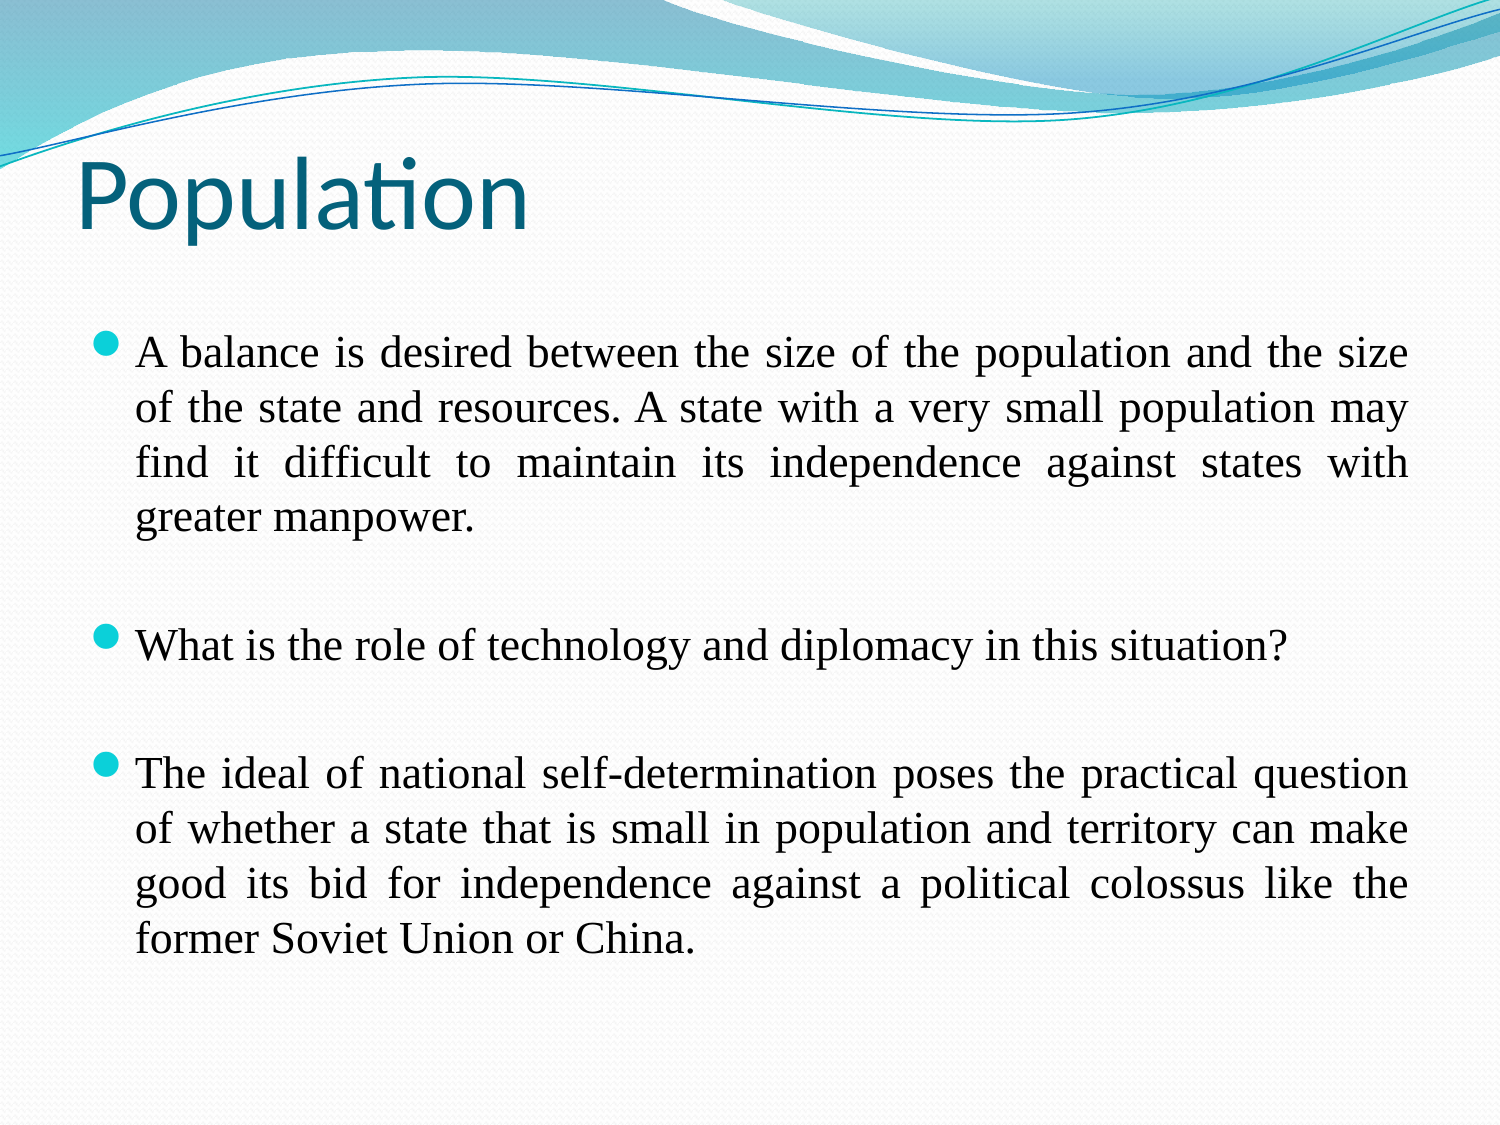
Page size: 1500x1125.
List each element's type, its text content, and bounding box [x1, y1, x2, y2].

list A balance is desired between the size of the population and the size of the state and resources. A state with a very small population may find it difficult to maintain its independence against states with greater manpower. What is the role of technology and diplomacy in this situation? The ideal of national self-determination poses the practical question of whether a state that is small in population and territory can make good its bid for independence against a political colossus like the former Soviet Union or China. [75, 249, 1425, 1100]
title Population [75, 115, 1425, 249]
